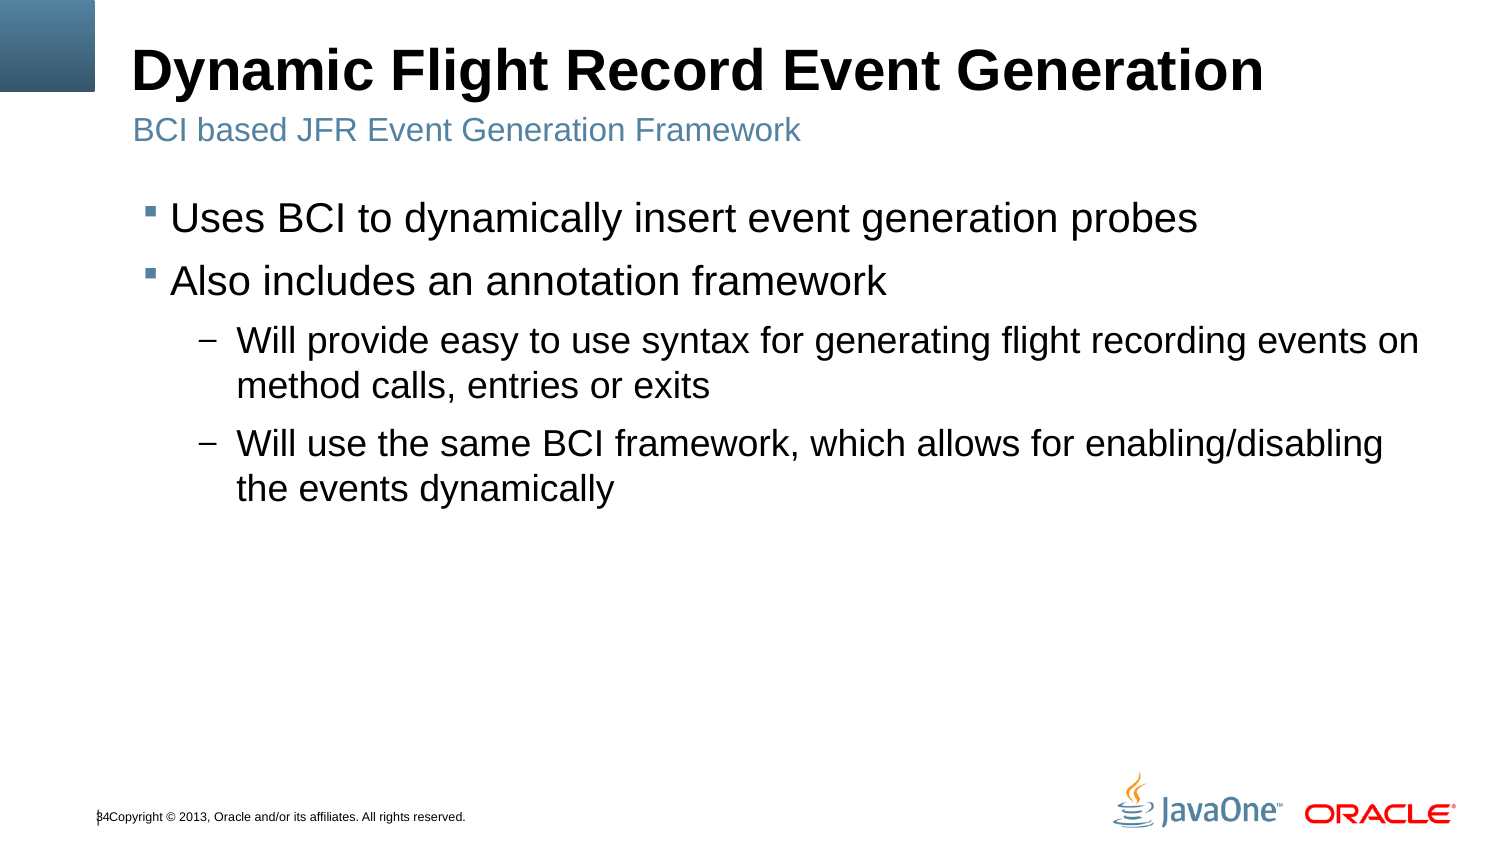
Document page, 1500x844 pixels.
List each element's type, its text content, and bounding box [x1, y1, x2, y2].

list BCI based JFR Event Generation Framework [132, 108, 1468, 161]
picture [1095, 754, 1469, 844]
title Dynamic Flight Record Event Generation [131, 40, 1482, 107]
list Uses BCI to dynamically insert event generation probes Also includes an annotation framework Will provide easy to use syntax for generating flight recording events on method calls, entries or exits Will use the same BCI framework, which allows for enabling/disabling the events dynamically [132, 190, 1431, 732]
